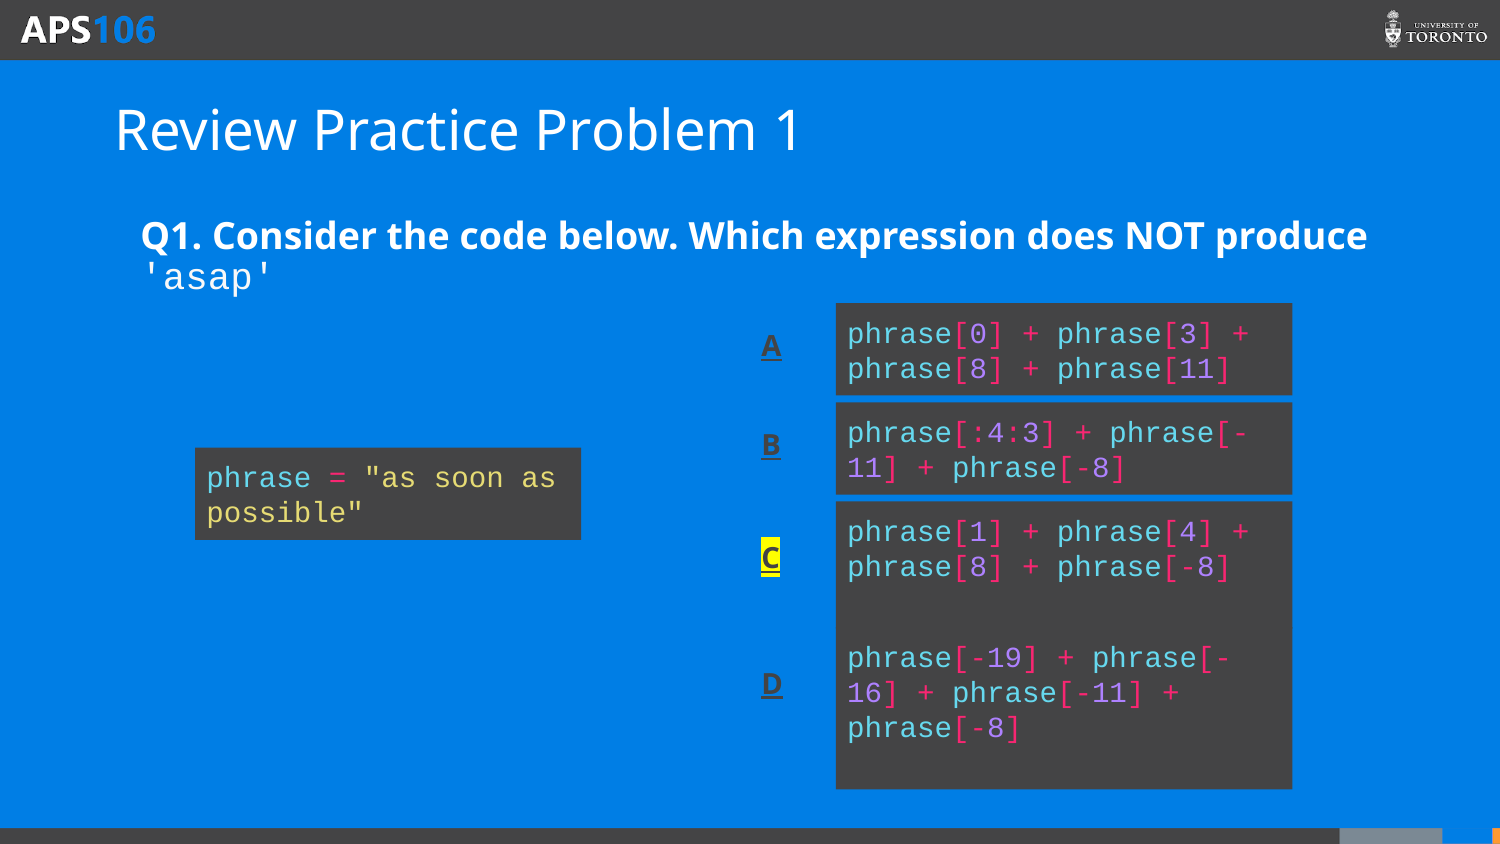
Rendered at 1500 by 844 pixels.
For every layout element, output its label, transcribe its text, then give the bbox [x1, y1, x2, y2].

text_box phrase[1] + phrase[4] + phrase[8] + phrase[-8] [835, 501, 1293, 627]
text_box Q1. Consider the code below. Which expression does NOT produce 'asap' [129, 205, 1385, 255]
title Review Practice Problem 1 [103, 89, 1397, 171]
text_box A [750, 316, 869, 374]
text_box B [750, 415, 869, 473]
text_box D [750, 653, 869, 712]
text_box C [750, 527, 869, 586]
text_box phrase[-19] + phrase[-16] + phrase[-11] + phrase[-8] [835, 627, 1293, 790]
text_box phrase[:4:3] + phrase[-11] + phrase[-8] [835, 402, 1293, 495]
text_box phrase[0] + phrase[3] + phrase[8] + phrase[11] [835, 303, 1293, 396]
picture [0, 0, 1500, 844]
text_box phrase = "as soon as possible" [195, 447, 582, 540]
